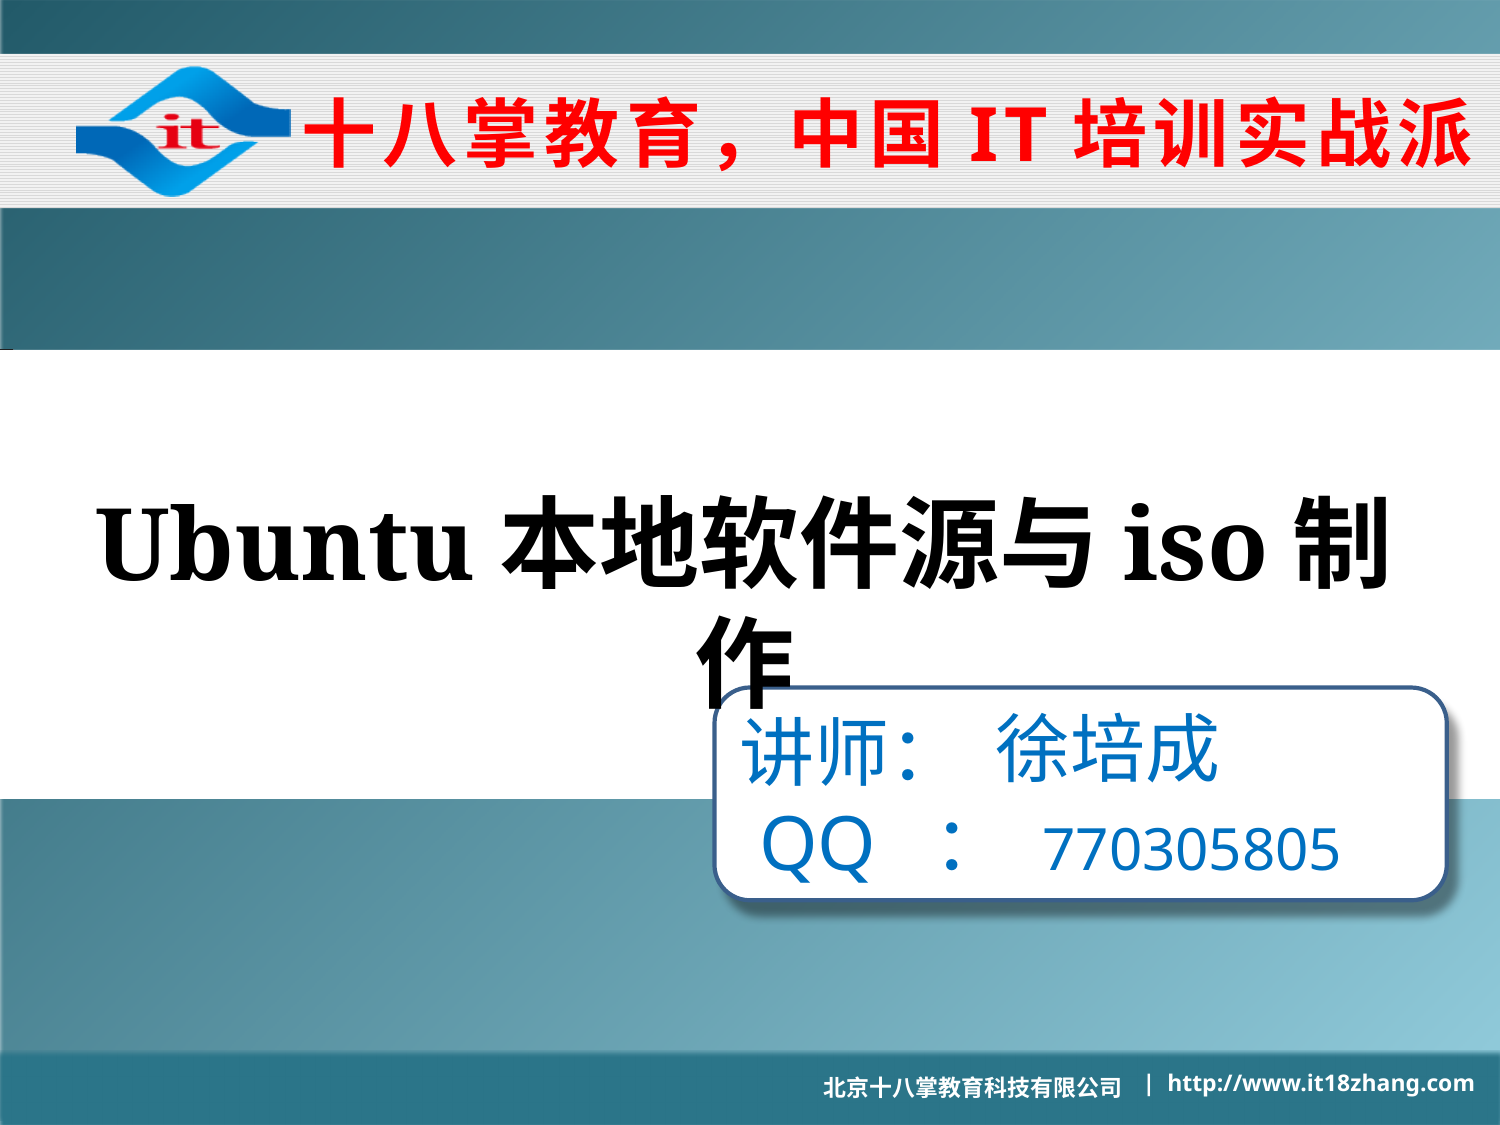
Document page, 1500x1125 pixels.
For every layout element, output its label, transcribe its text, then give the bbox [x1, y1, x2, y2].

list Ubuntu本地软件源与iso制作 [64, 473, 1424, 622]
picture [76, 66, 291, 197]
list 徐培成 [980, 699, 1371, 794]
